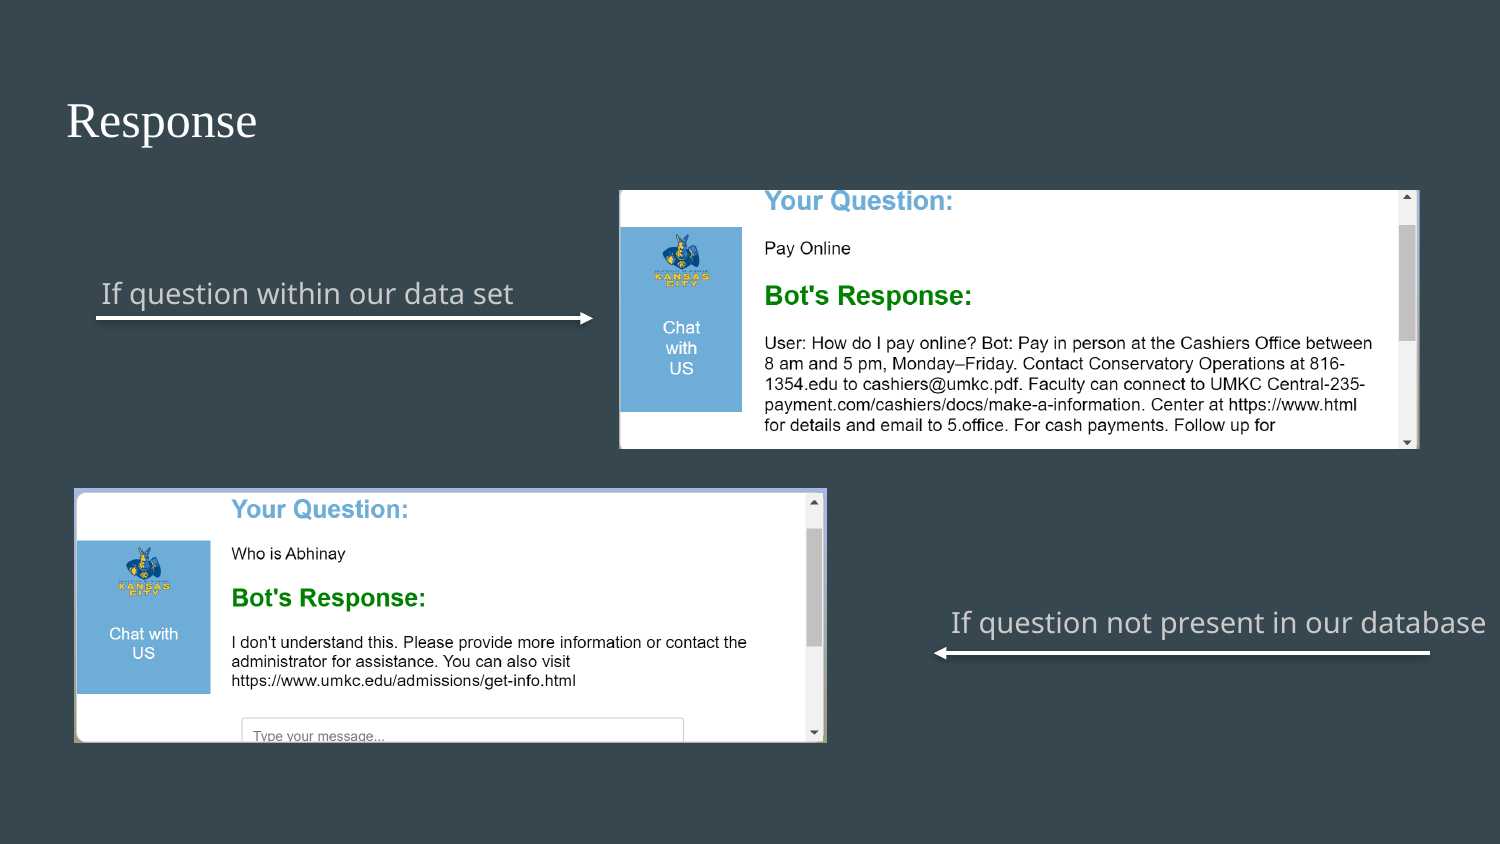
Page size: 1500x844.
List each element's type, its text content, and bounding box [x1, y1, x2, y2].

picture [618, 190, 1420, 449]
list If question not present in our database [913, 584, 1500, 784]
title Response [51, 72, 1449, 167]
picture [74, 487, 827, 743]
list If question within our data set [63, 255, 593, 411]
